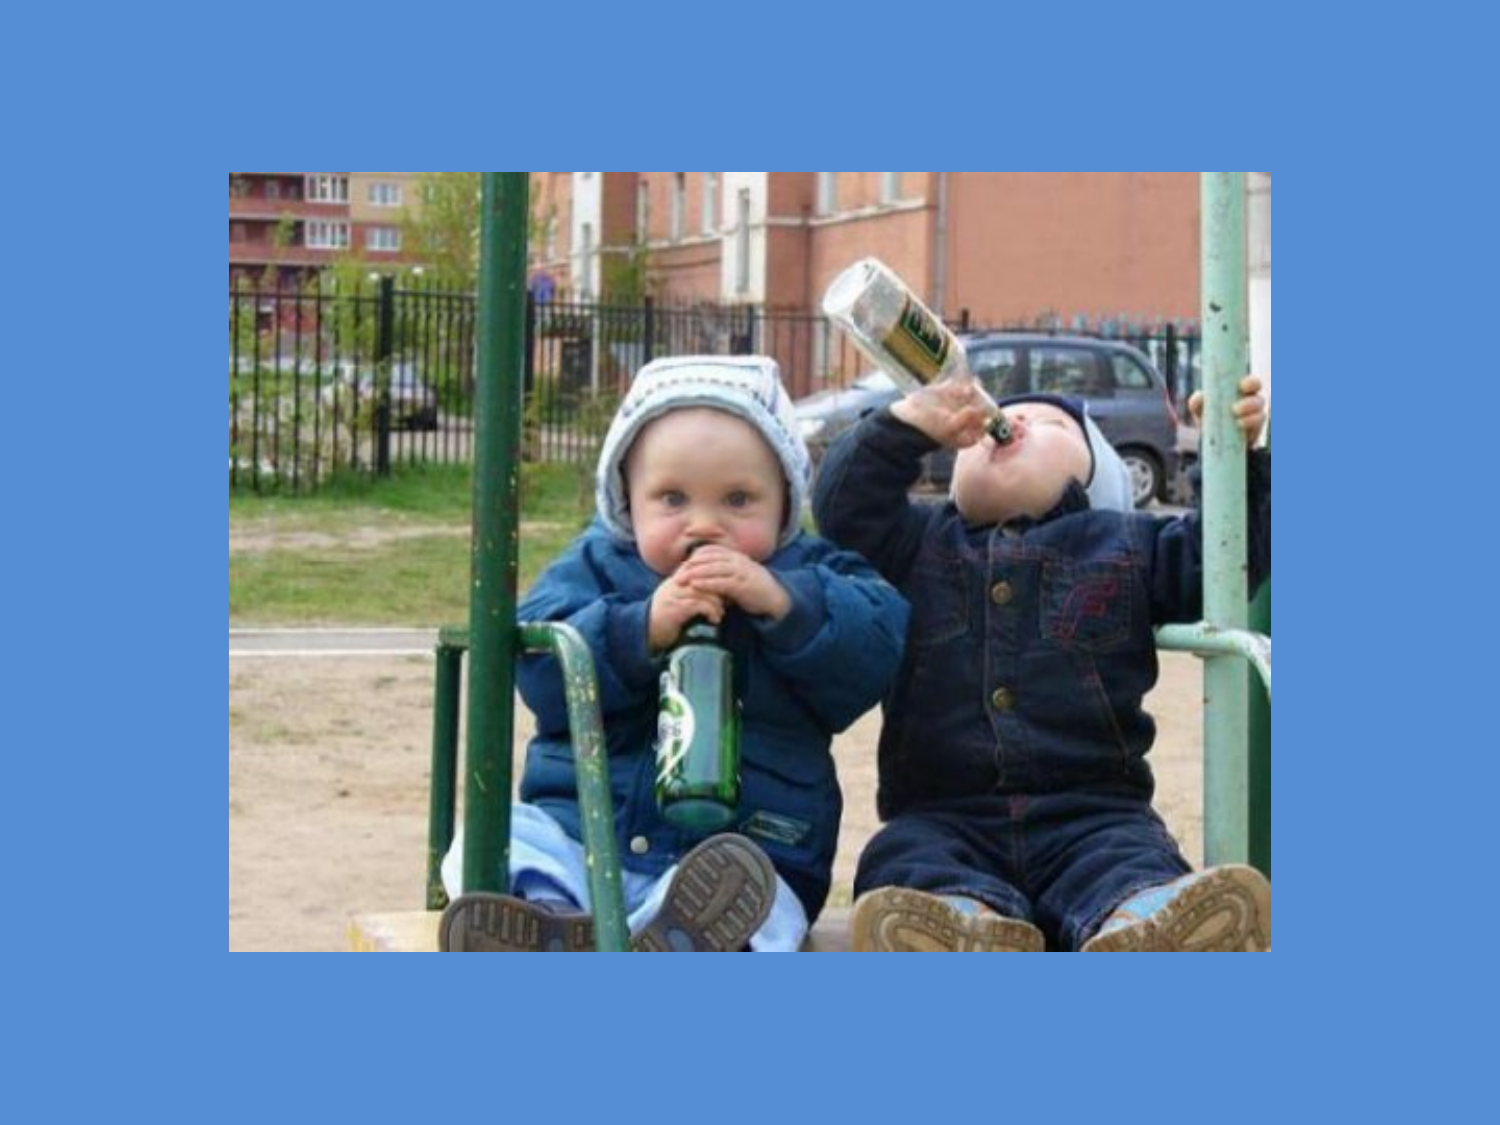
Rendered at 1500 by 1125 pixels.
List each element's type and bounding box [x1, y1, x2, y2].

picture [228, 172, 1272, 953]
